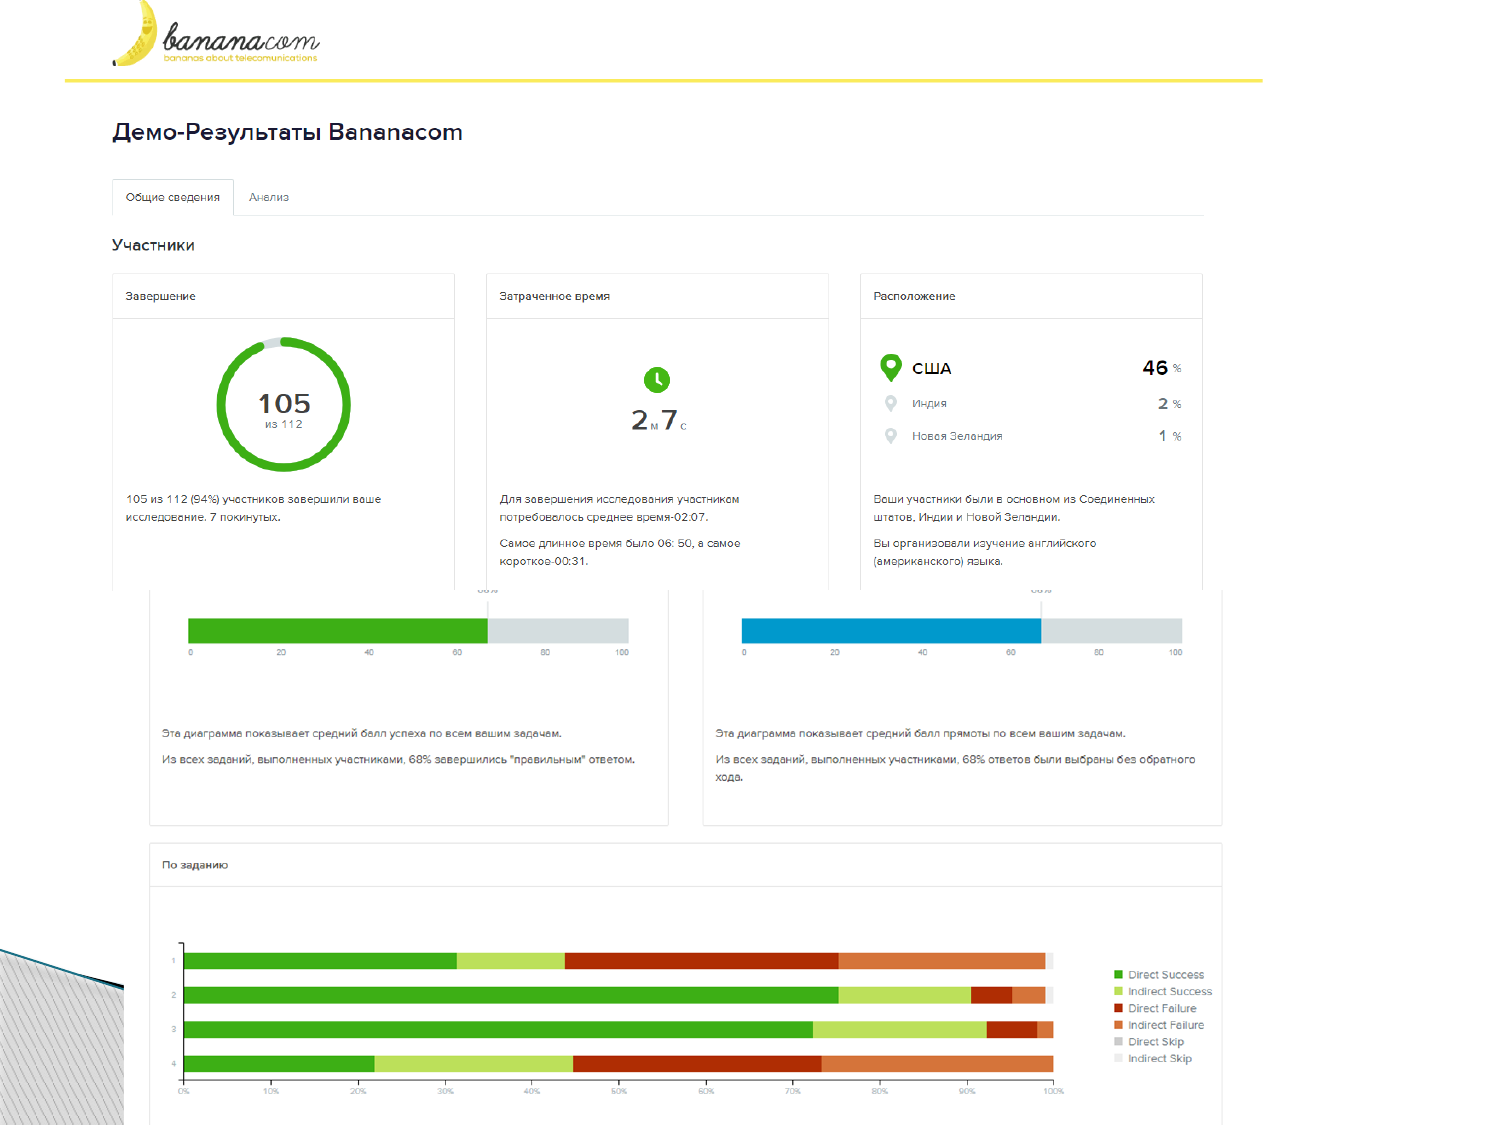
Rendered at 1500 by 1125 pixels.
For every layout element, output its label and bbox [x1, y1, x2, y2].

picture [64, 0, 1263, 591]
list [123, 589, 1235, 1125]
